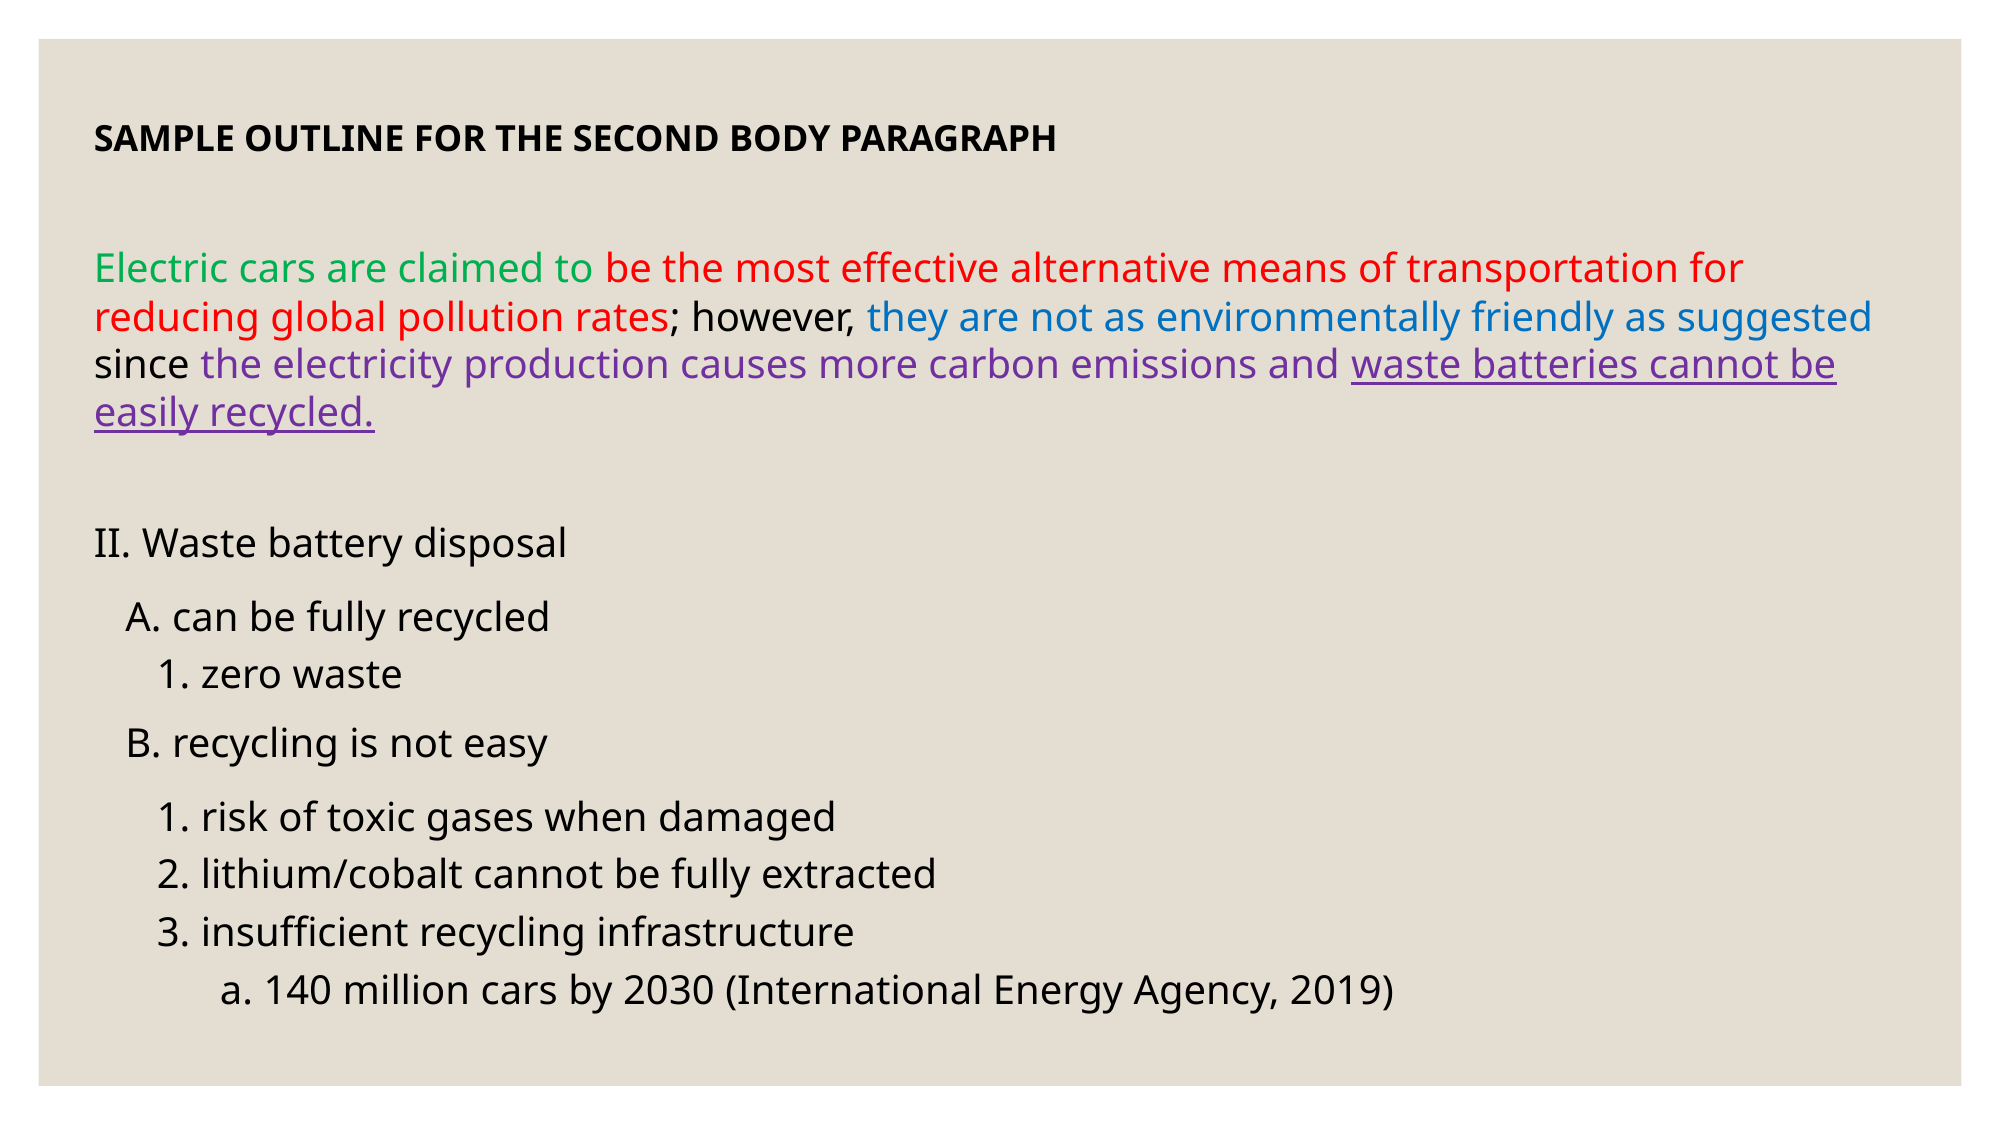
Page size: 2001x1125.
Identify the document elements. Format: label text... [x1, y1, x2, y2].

list SAMPLE OUTLINE FOR THE SECOND BODY PARAGRAPH Electric cars are claimed to be the most effective alternative means of transportation for reducing global pollution rates; however, they are not as environmentally friendly as suggested since the electricity production causes more carbon emissions and waste batteries cannot be easily recycled. II. Waste battery disposal A. can be fully recycled 1. zero waste B. recycling is not easy 1. risk of toxic gases when damaged 2. lithium/cobalt cannot be fully extracted 3. insufficient recycling infrastructure a. 140 million cars by 2030 (International Energy Agency, 2019) [78, 47, 1894, 1082]
